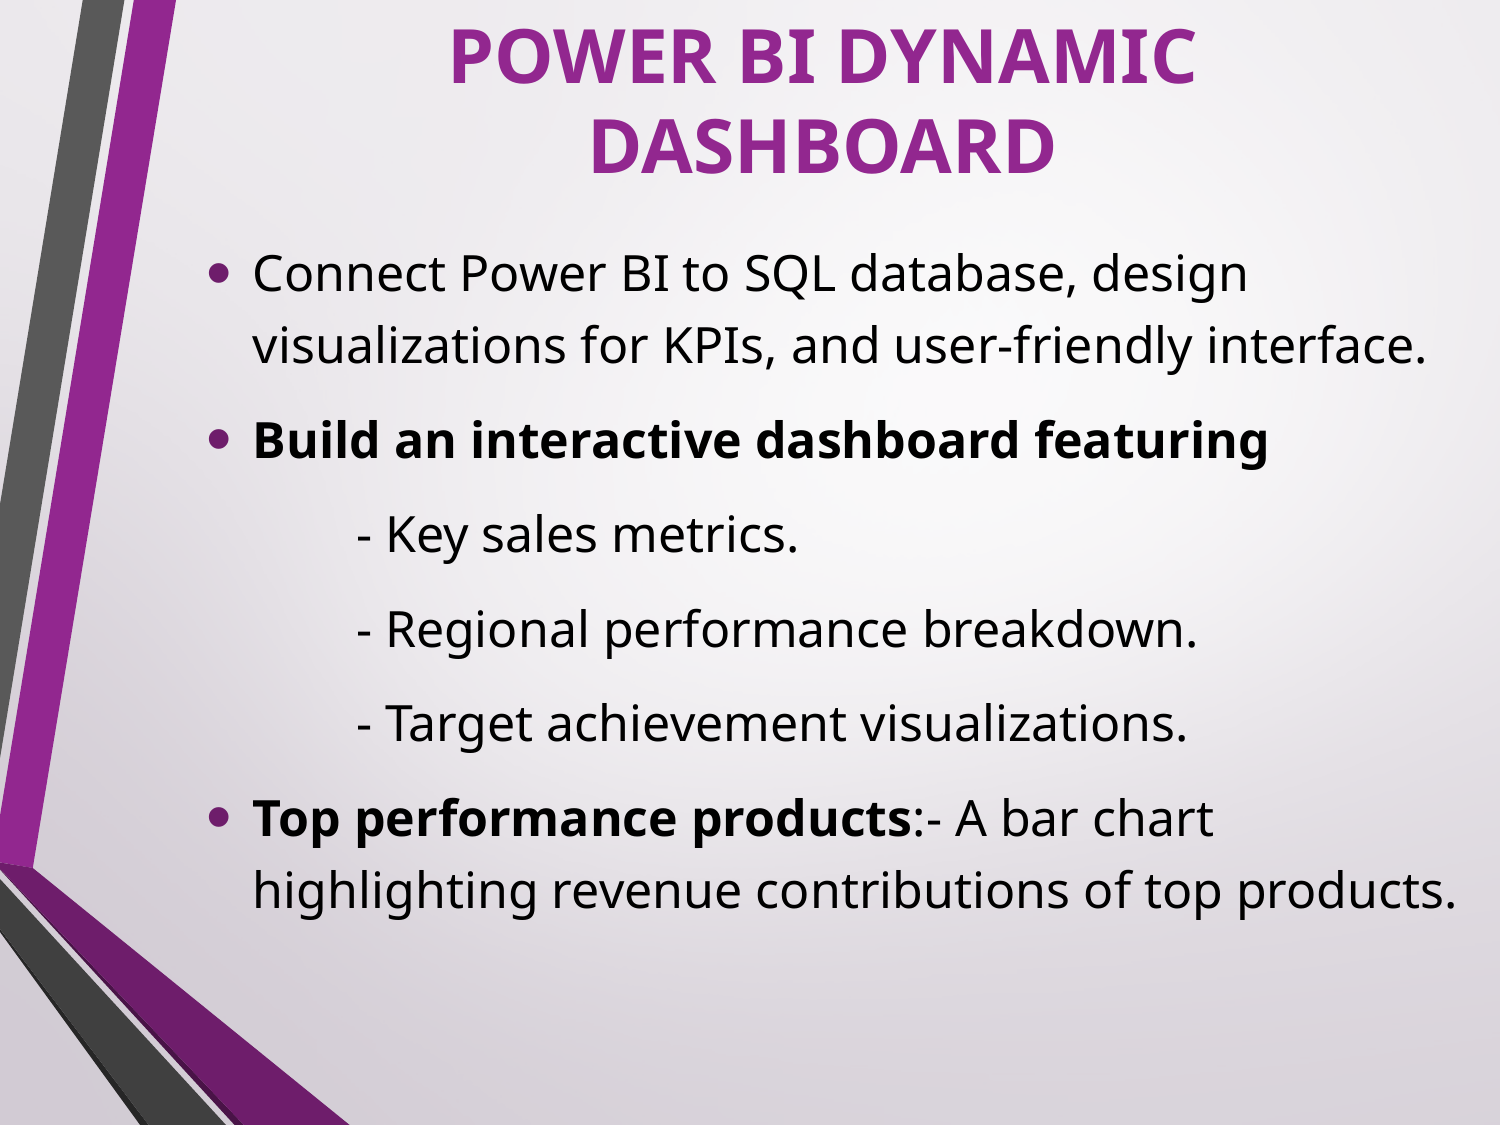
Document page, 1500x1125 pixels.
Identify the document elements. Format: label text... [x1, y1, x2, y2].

list Connect Power BI to SQL database, design visualizations for KPIs, and user-friendly interface. Build an interactive dashboard featuring - Key sales metrics. - Regional performance breakdown. - Target achievement visualizations. Top performance products:- A bar chart highlighting revenue contributions of top products. [191, 233, 1476, 915]
title POWER BI DYNAMIC DASHBOARD [191, 144, 1455, 232]
